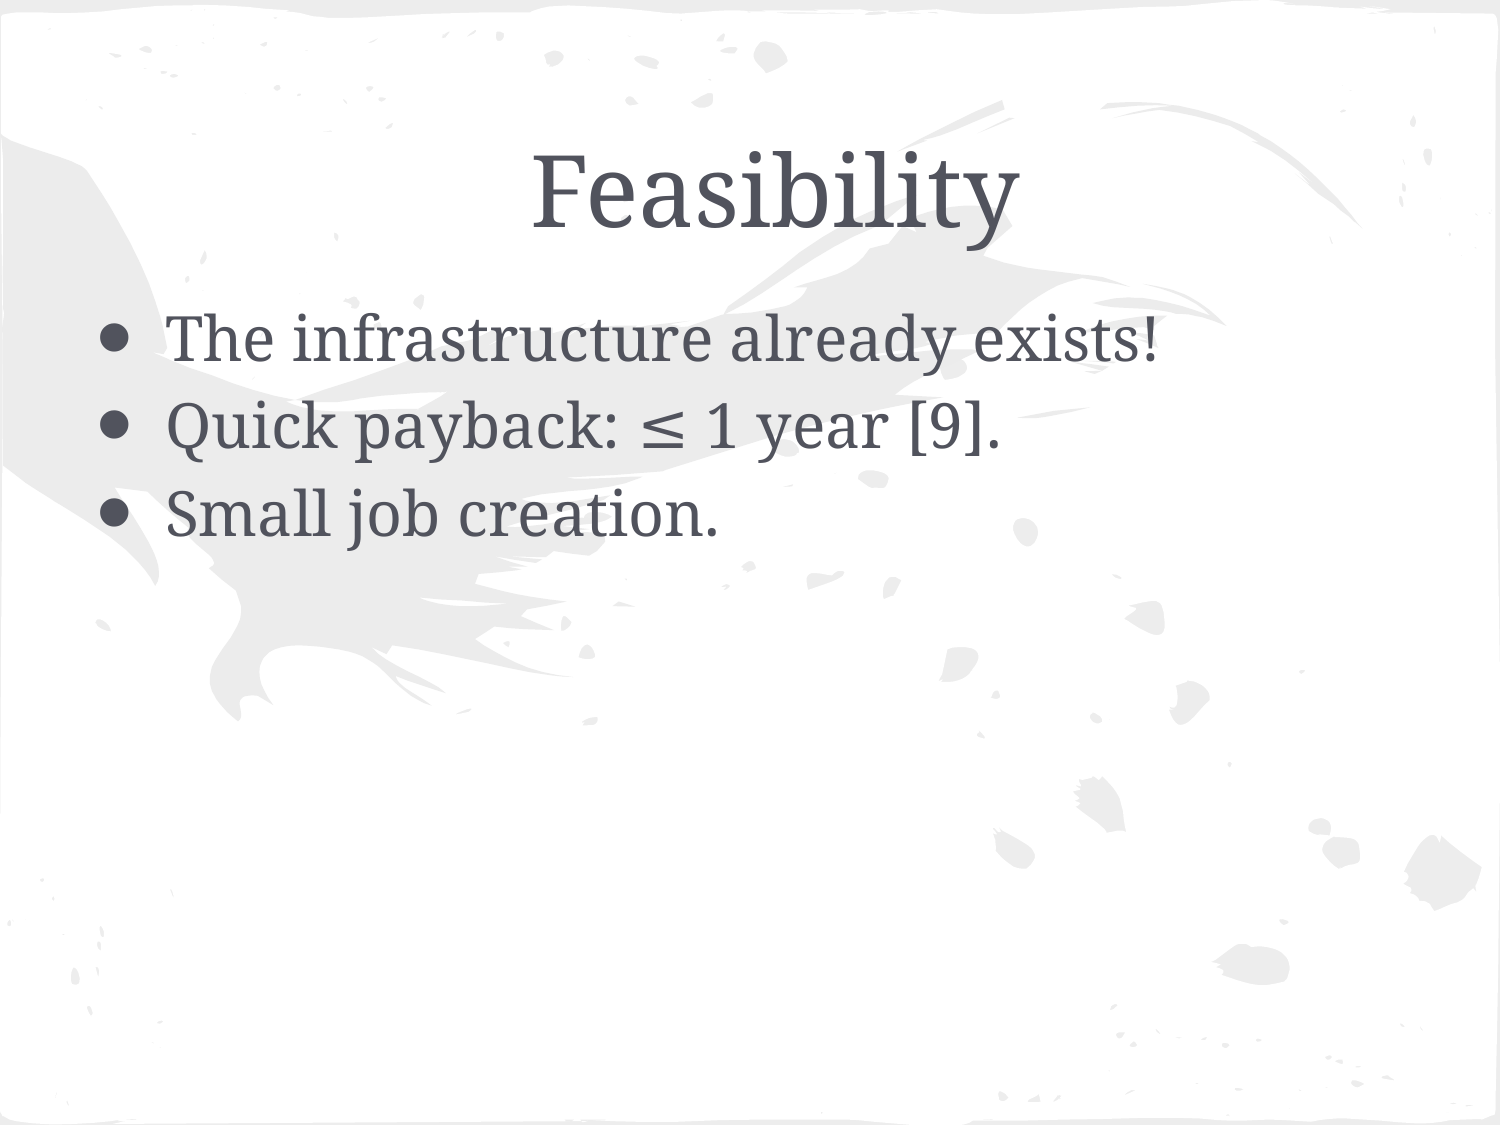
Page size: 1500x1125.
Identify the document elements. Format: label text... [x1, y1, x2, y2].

title Feasibility [75, 44, 1425, 263]
list The infrastructure already exists! Quick payback: ≤ 1 year [9]. Small job creation. [75, 283, 1425, 952]
